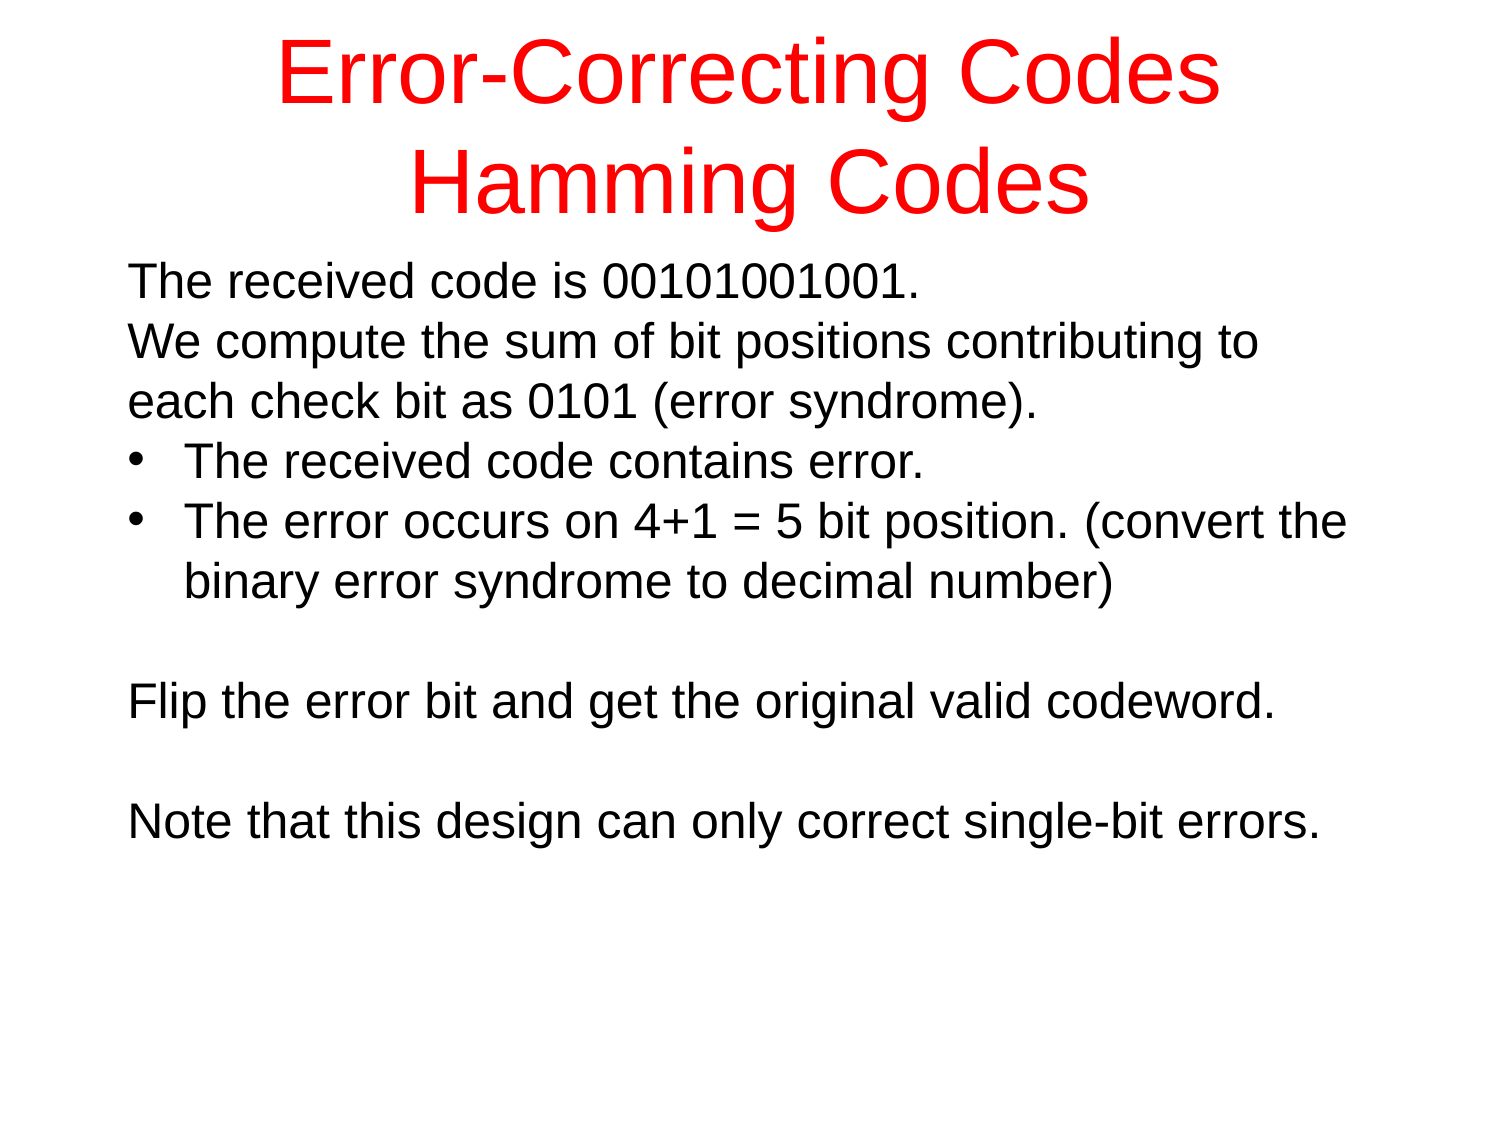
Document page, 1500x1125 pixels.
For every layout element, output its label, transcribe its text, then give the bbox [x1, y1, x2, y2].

title Error-Correcting Codes Hamming Codes [0, 0, 1500, 245]
text_box The received code is 00101001001. We compute the sum of bit positions contributing to each check bit as 0101 (error syndrome). The received code contains error. The error occurs on 4+1 = 5 bit position. (convert the binary error syndrome to decimal number) Flip the error bit and get the original valid codeword. Note that this design can only correct single-bit errors. [112, 240, 1388, 916]
